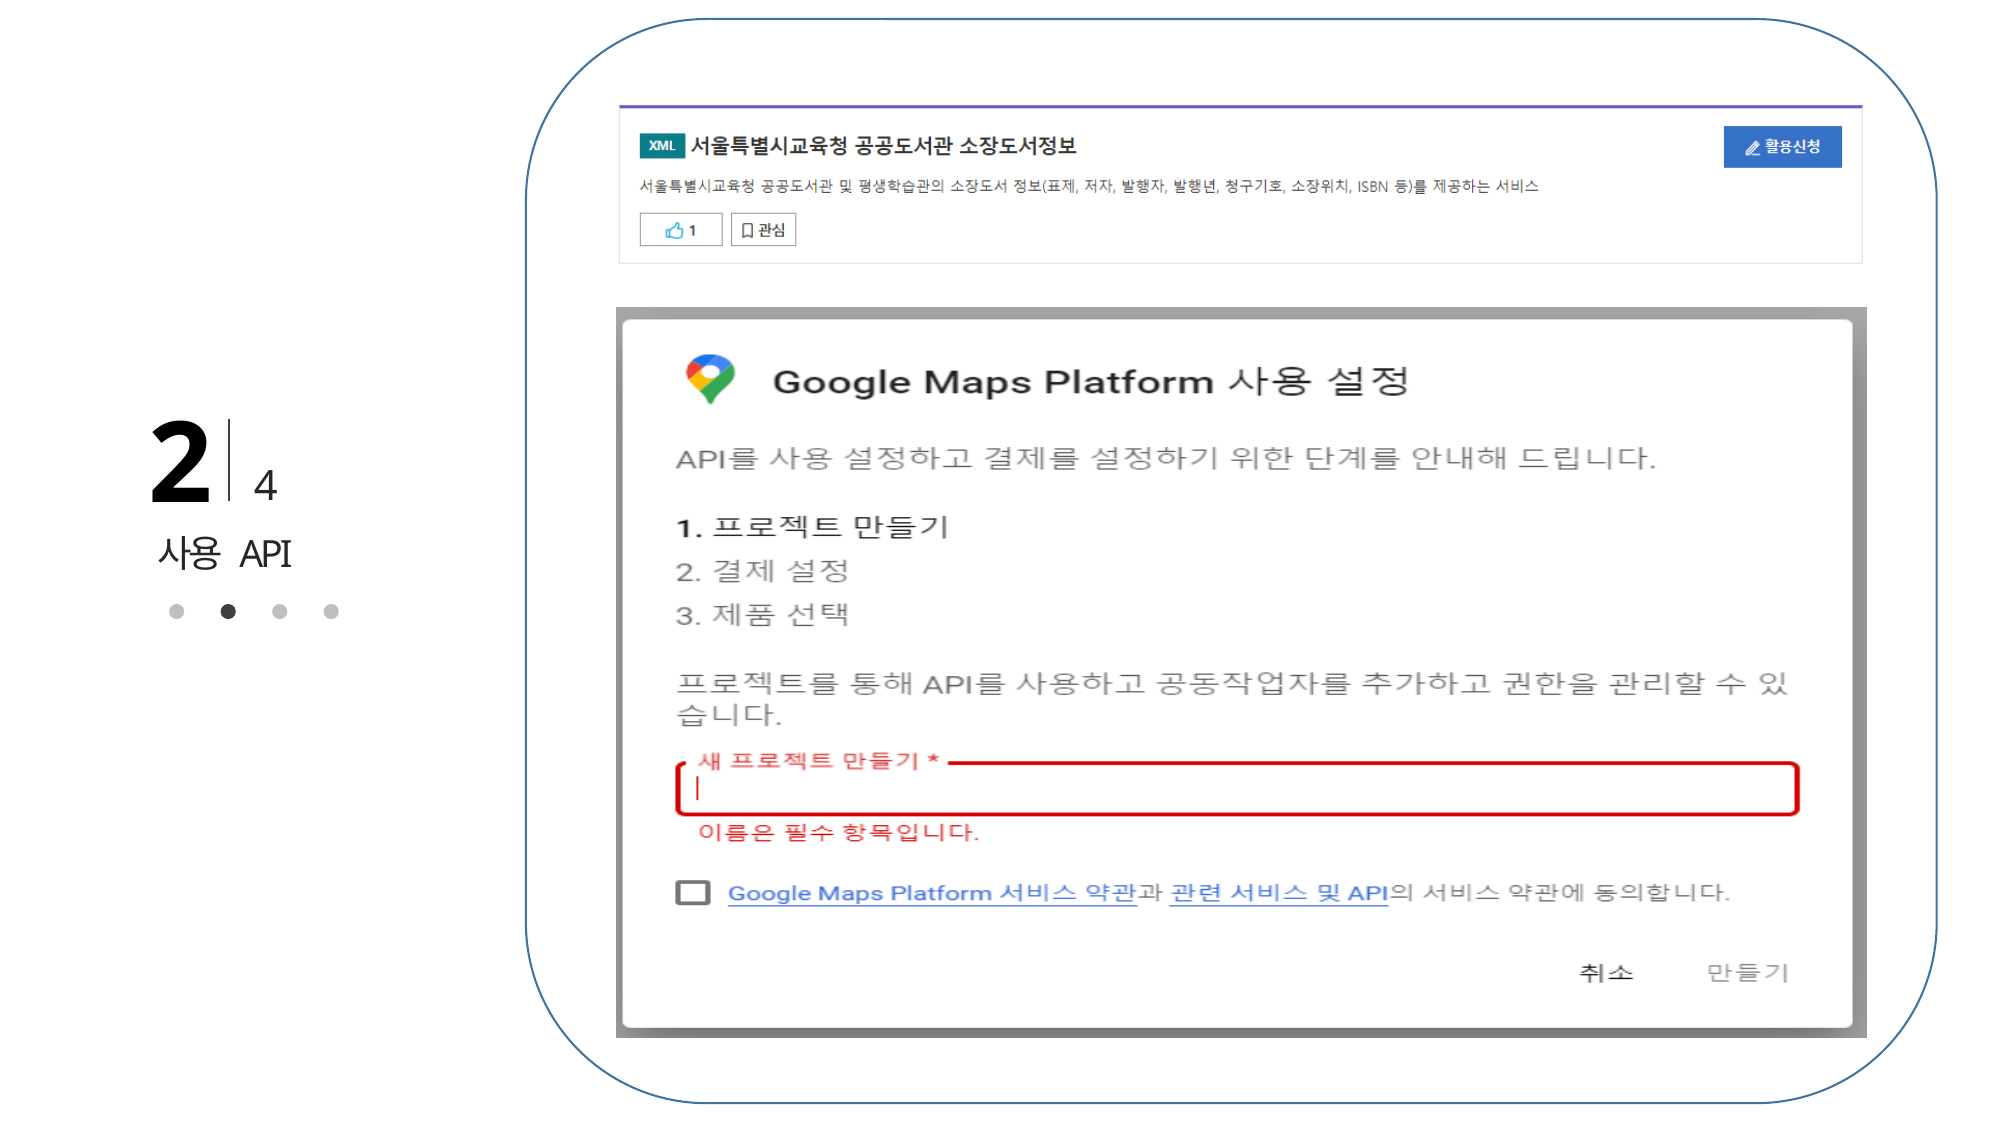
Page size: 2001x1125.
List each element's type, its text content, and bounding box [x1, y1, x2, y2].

text_box 2 [133, 382, 228, 533]
text_box 사용 API [142, 522, 308, 583]
text_box 4 [239, 451, 293, 517]
text_box [270, 602, 289, 621]
picture [616, 100, 1867, 267]
text_box [168, 602, 186, 621]
picture [616, 307, 1867, 1038]
text_box [524, 17, 1938, 1105]
text_box [322, 602, 340, 621]
text_box [219, 602, 237, 621]
